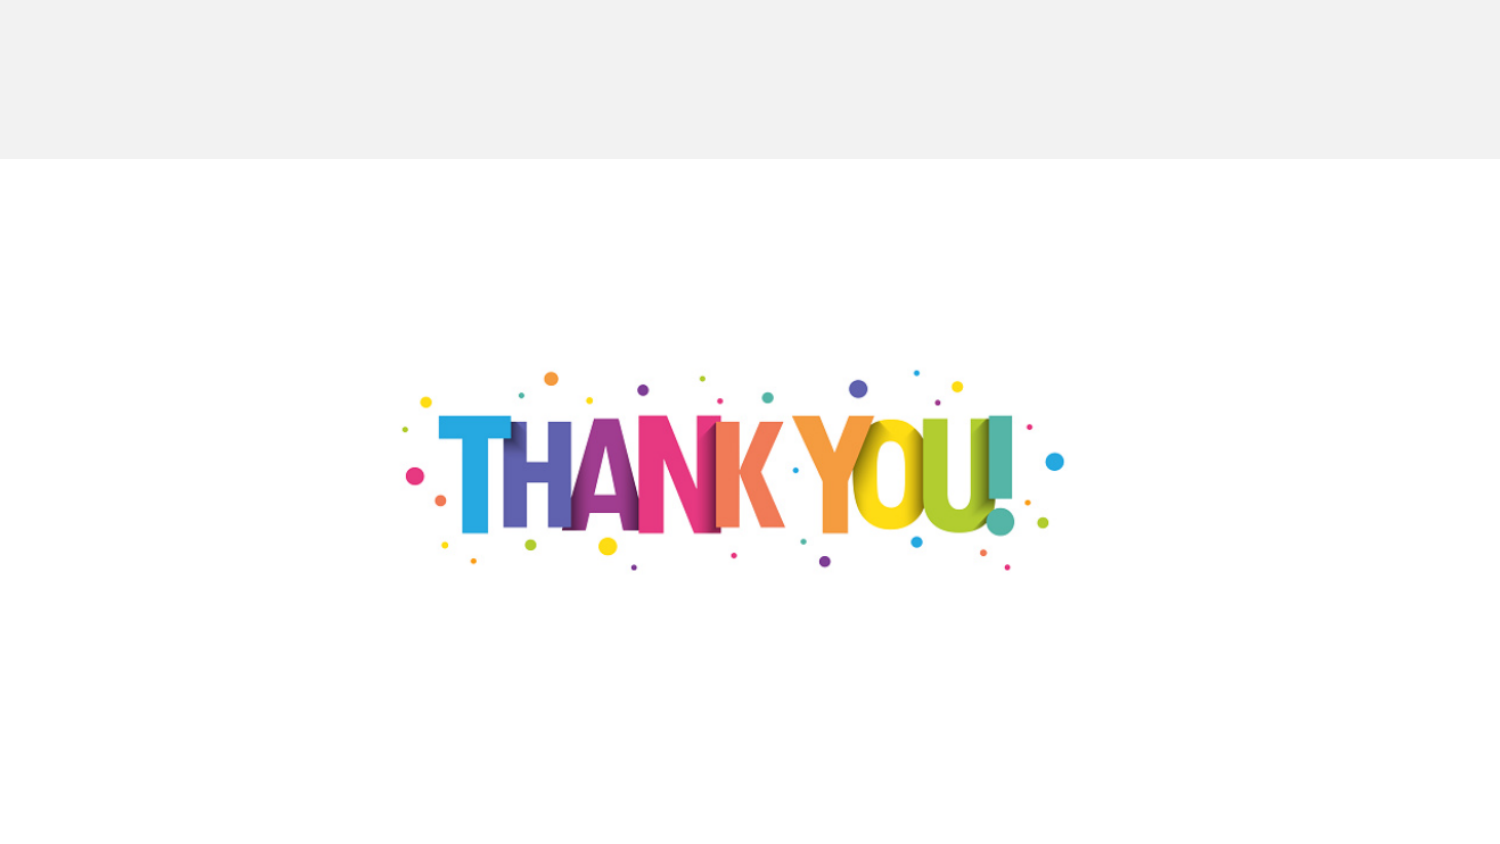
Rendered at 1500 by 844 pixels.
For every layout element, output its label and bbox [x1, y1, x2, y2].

picture [389, 354, 1070, 589]
